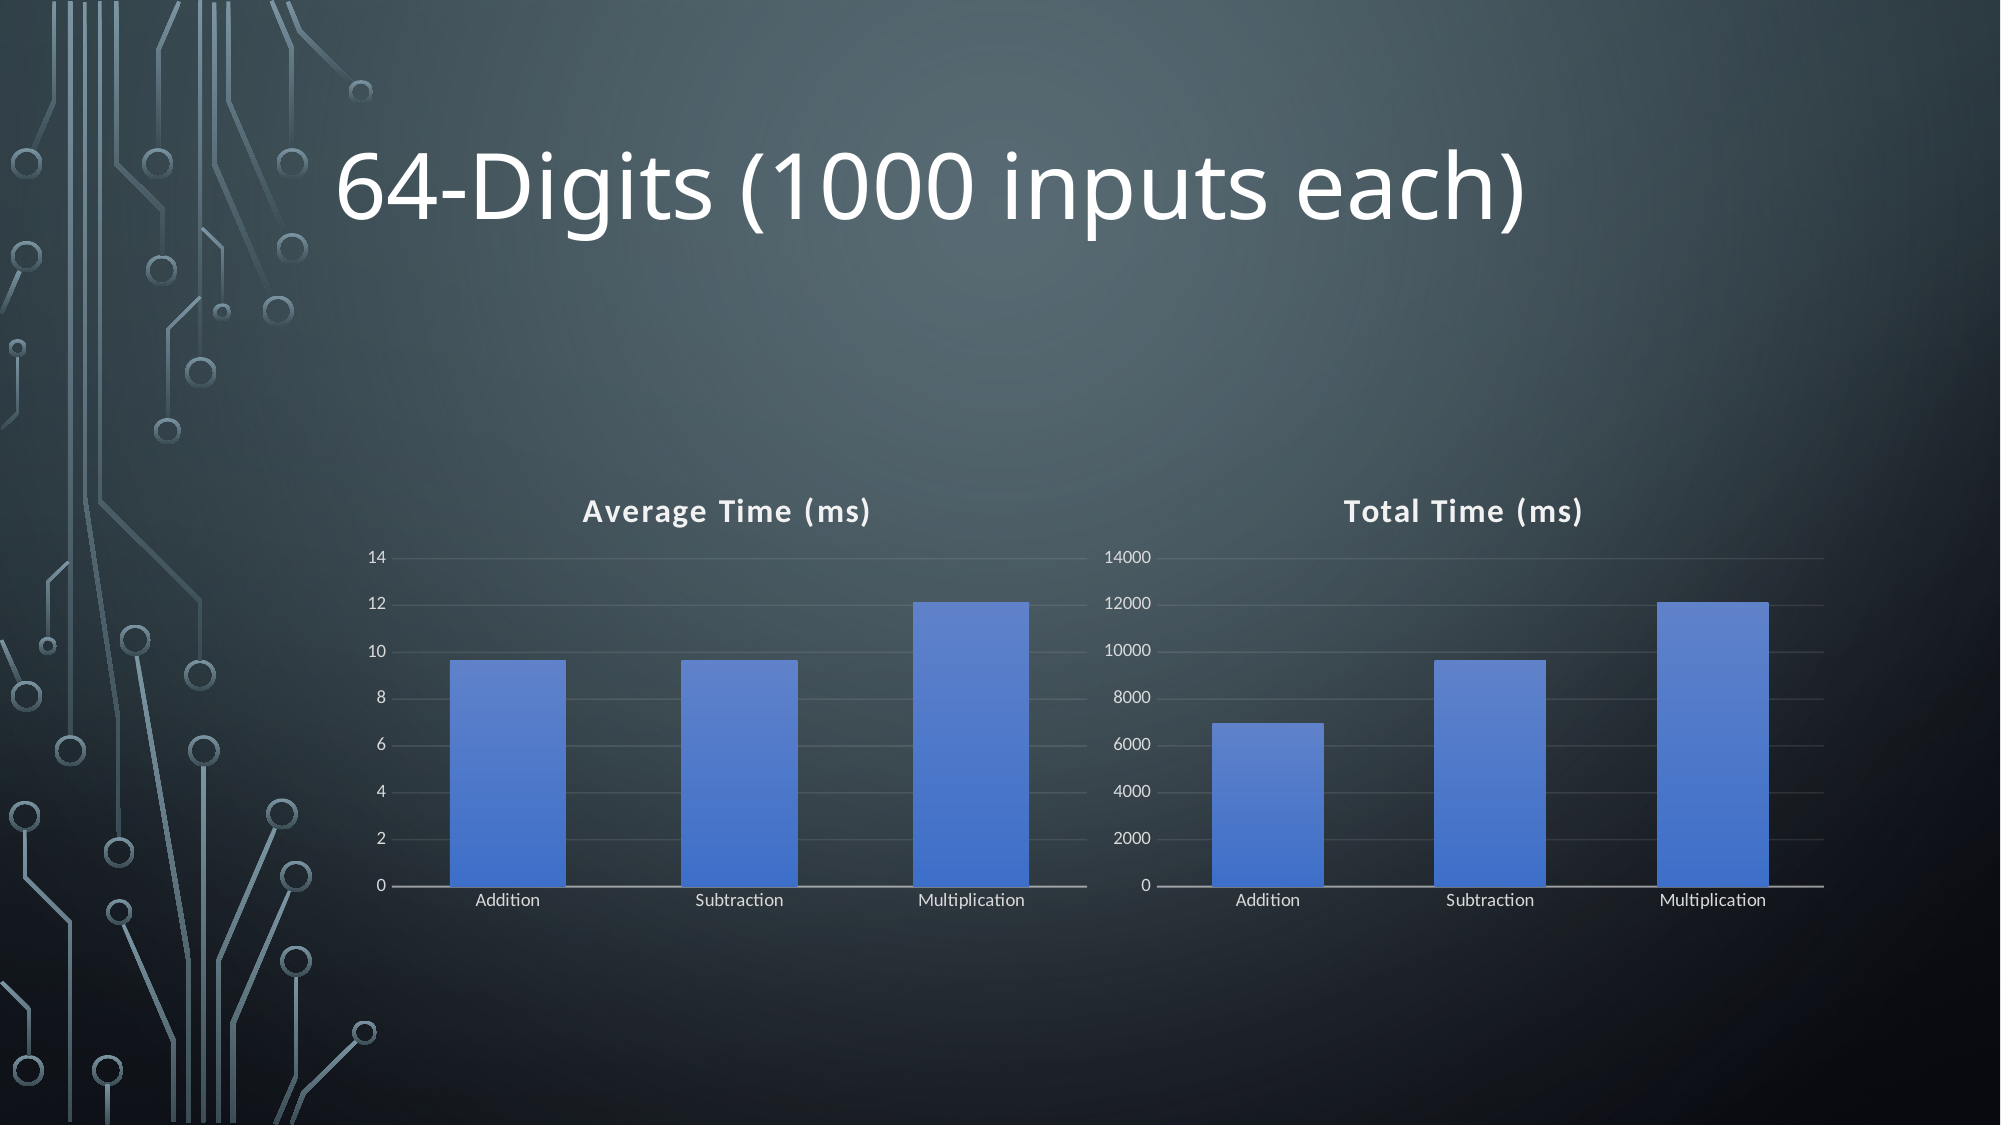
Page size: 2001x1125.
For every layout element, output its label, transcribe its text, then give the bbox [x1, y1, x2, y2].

title 64-Digits (1000 inputs each) [319, 88, 1859, 248]
chart [351, 470, 1840, 921]
